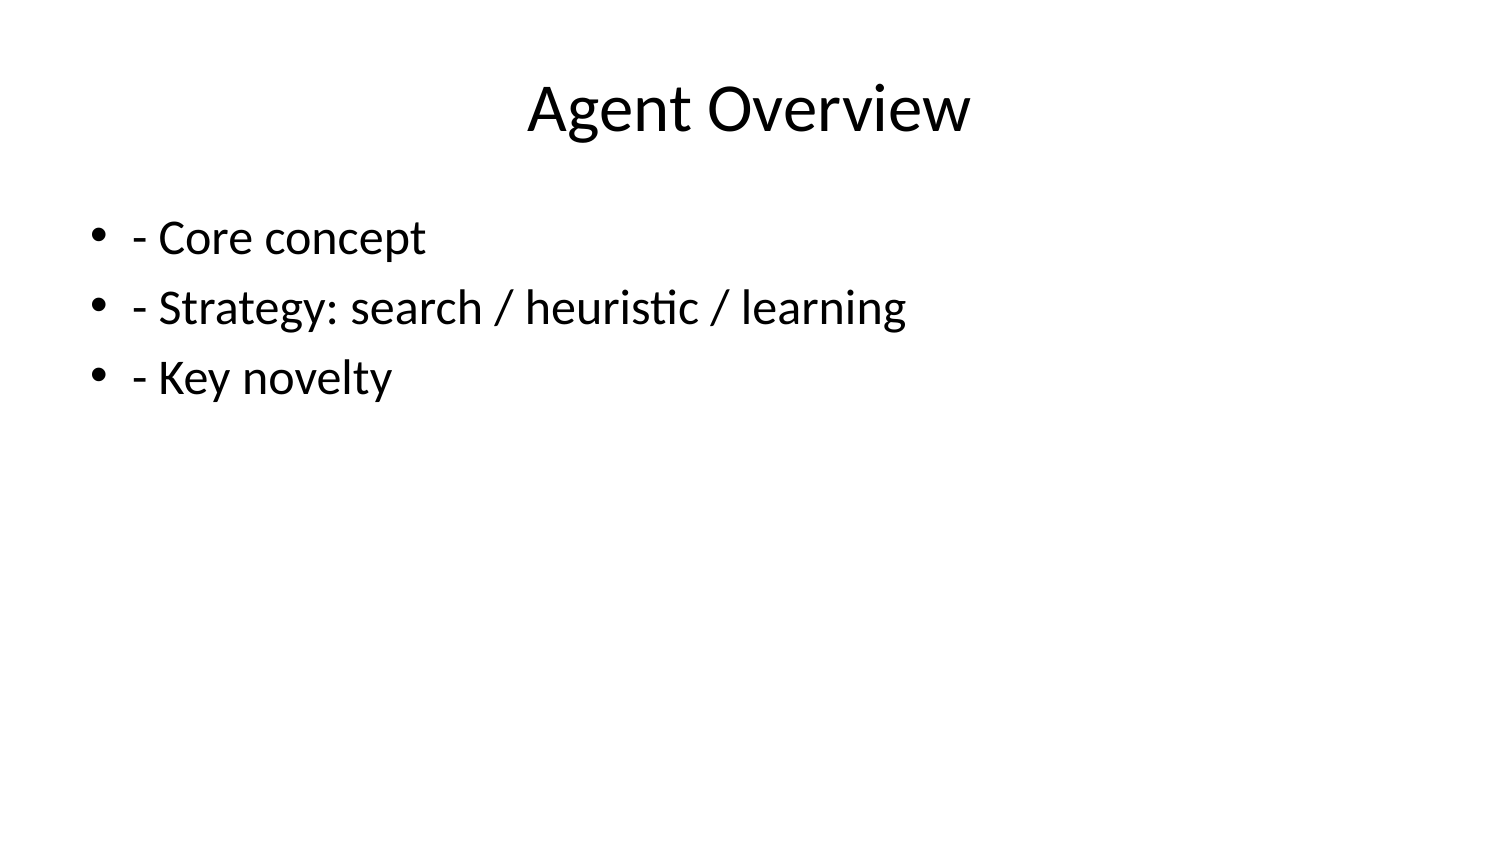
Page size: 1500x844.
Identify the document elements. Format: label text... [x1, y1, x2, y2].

title Agent Overview [75, 33, 1425, 175]
list - Core concept - Strategy: search / heuristic / learning - Key novelty [75, 196, 1425, 754]
